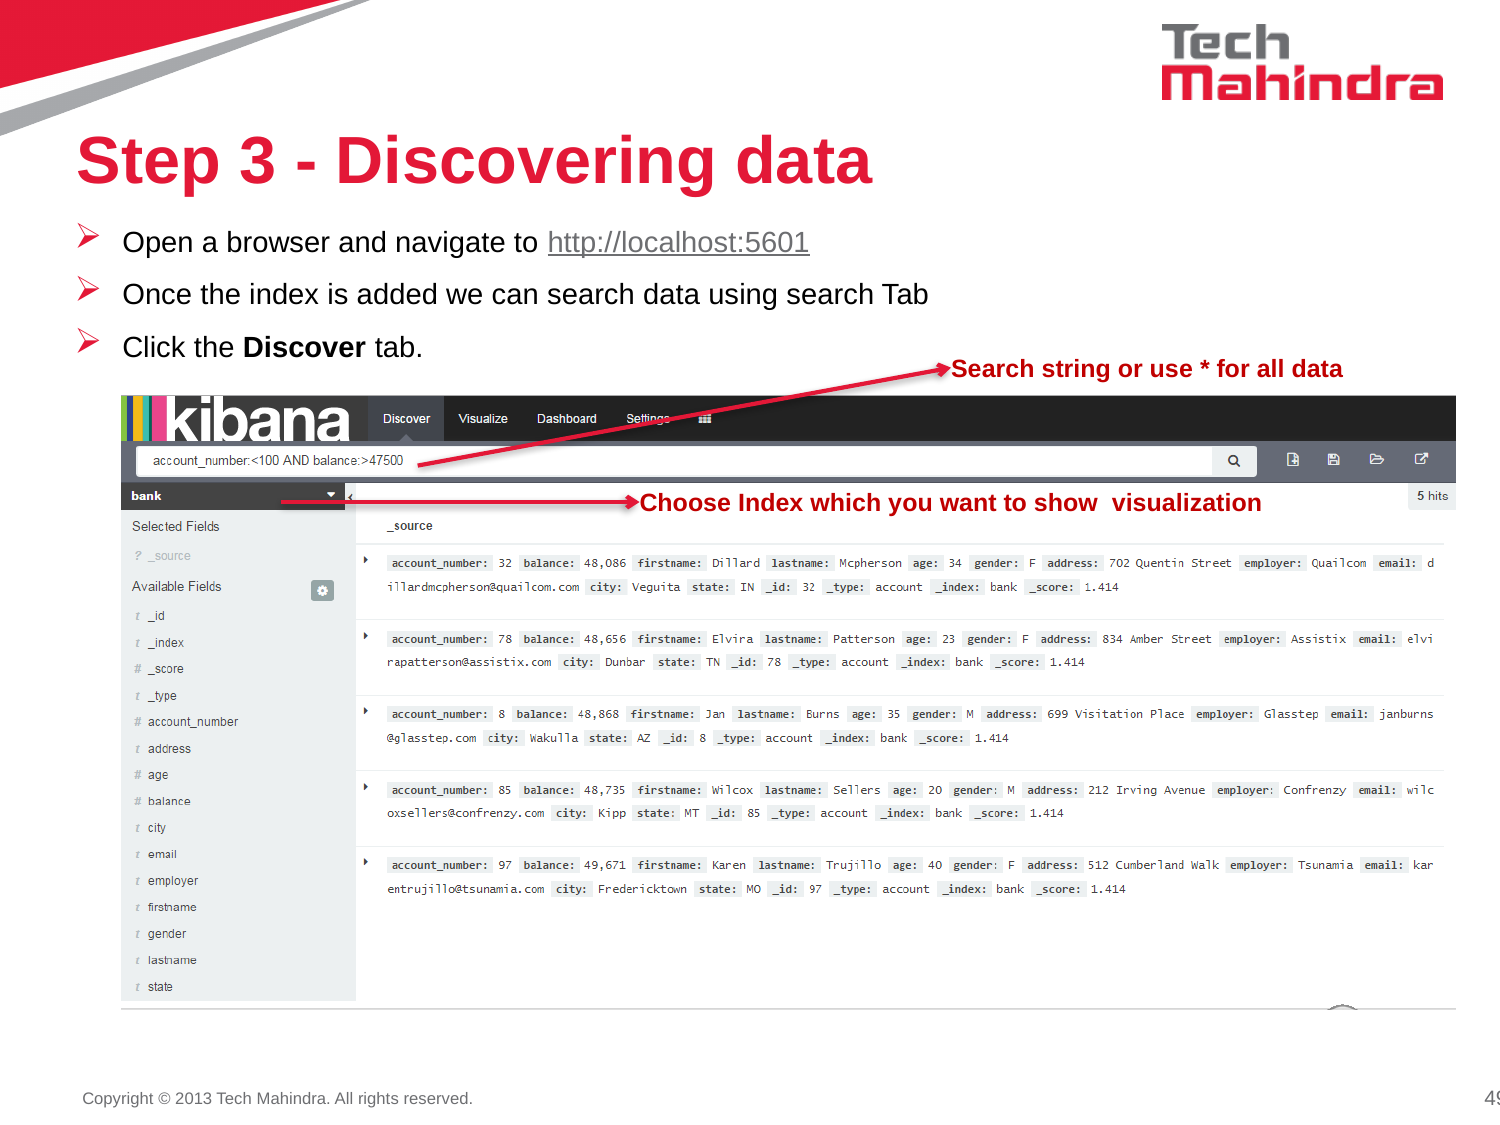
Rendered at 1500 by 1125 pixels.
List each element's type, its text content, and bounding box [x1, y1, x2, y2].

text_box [417, 367, 952, 466]
picture [0, 0, 373, 136]
picture [121, 395, 1456, 1010]
text_box Search string or use * for all data [950, 352, 1414, 383]
picture [1162, 24, 1443, 100]
title Step 3 - Discovering data [76, 116, 1451, 198]
list Open a browser and navigate to http://localhost:5601 Once the index is added we can search data using search Tab Click the Discover tab. [74, 205, 1422, 365]
